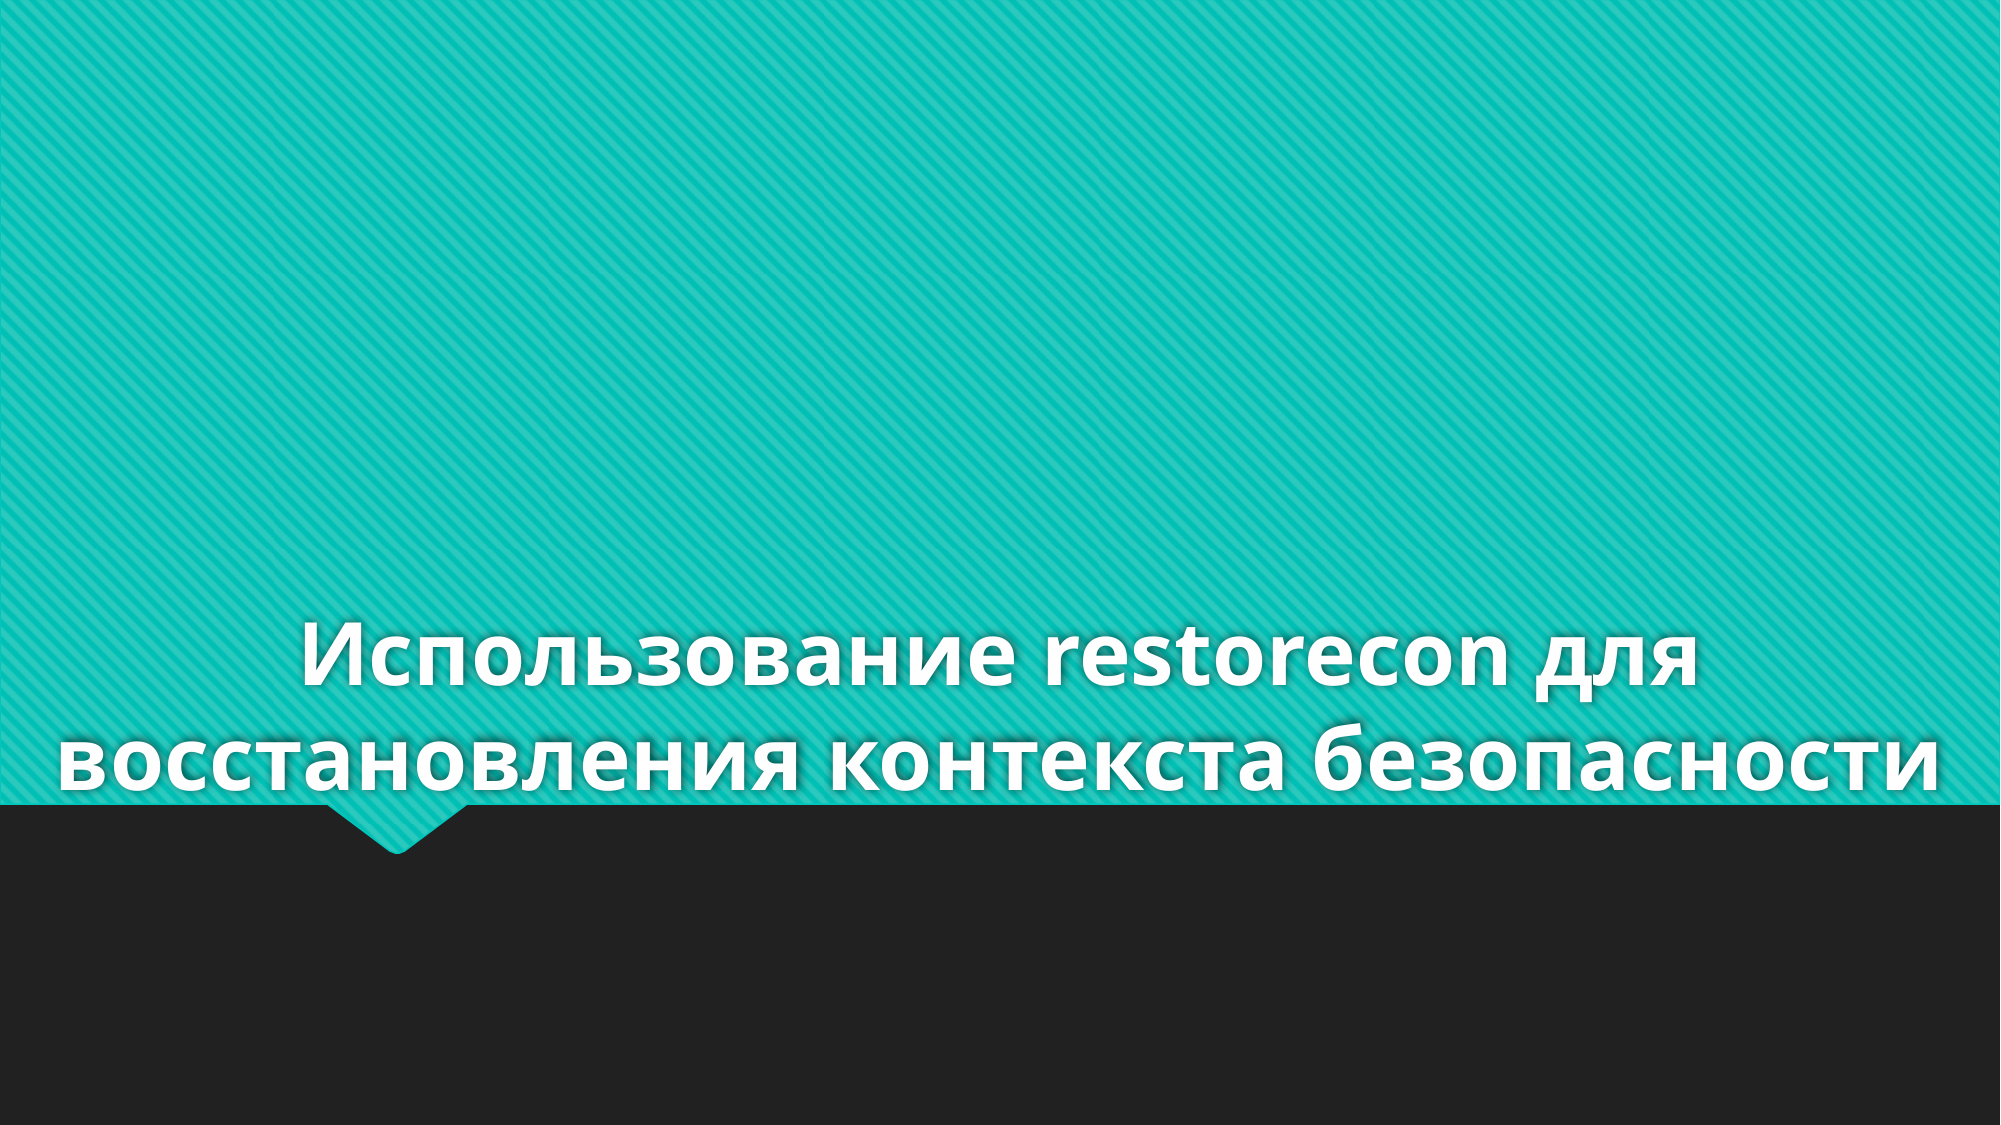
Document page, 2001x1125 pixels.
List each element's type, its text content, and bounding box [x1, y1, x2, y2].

title Использование restorecon для восстановления контекста безопасности [30, 262, 1970, 1100]
